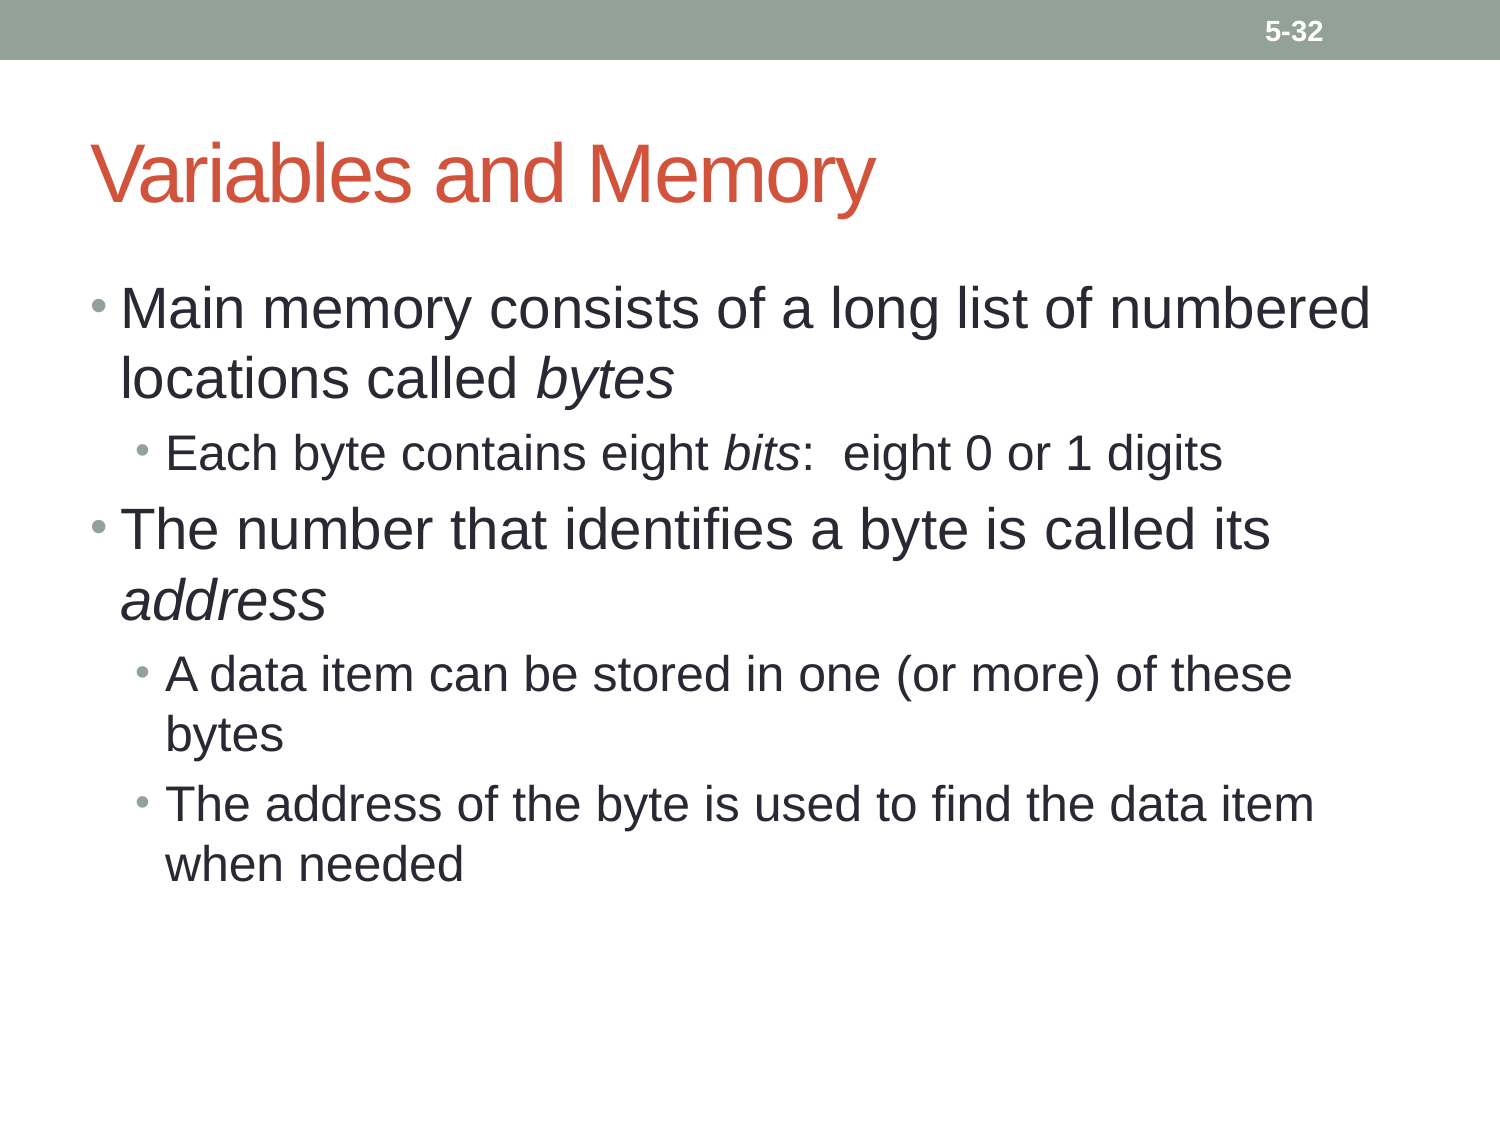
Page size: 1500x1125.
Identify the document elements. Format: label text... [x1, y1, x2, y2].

slide_number 5-32 [1250, 3, 1425, 57]
list Main memory consists of a long list of numbered locations called bytes Each byte contains eight bits: eight 0 or 1 digits The number that identifies a byte is called its address A data item can be stored in one (or more) of these bytes The address of the byte is used to find the data item when needed [75, 262, 1425, 1063]
title Variables and Memory [75, 87, 1425, 250]
